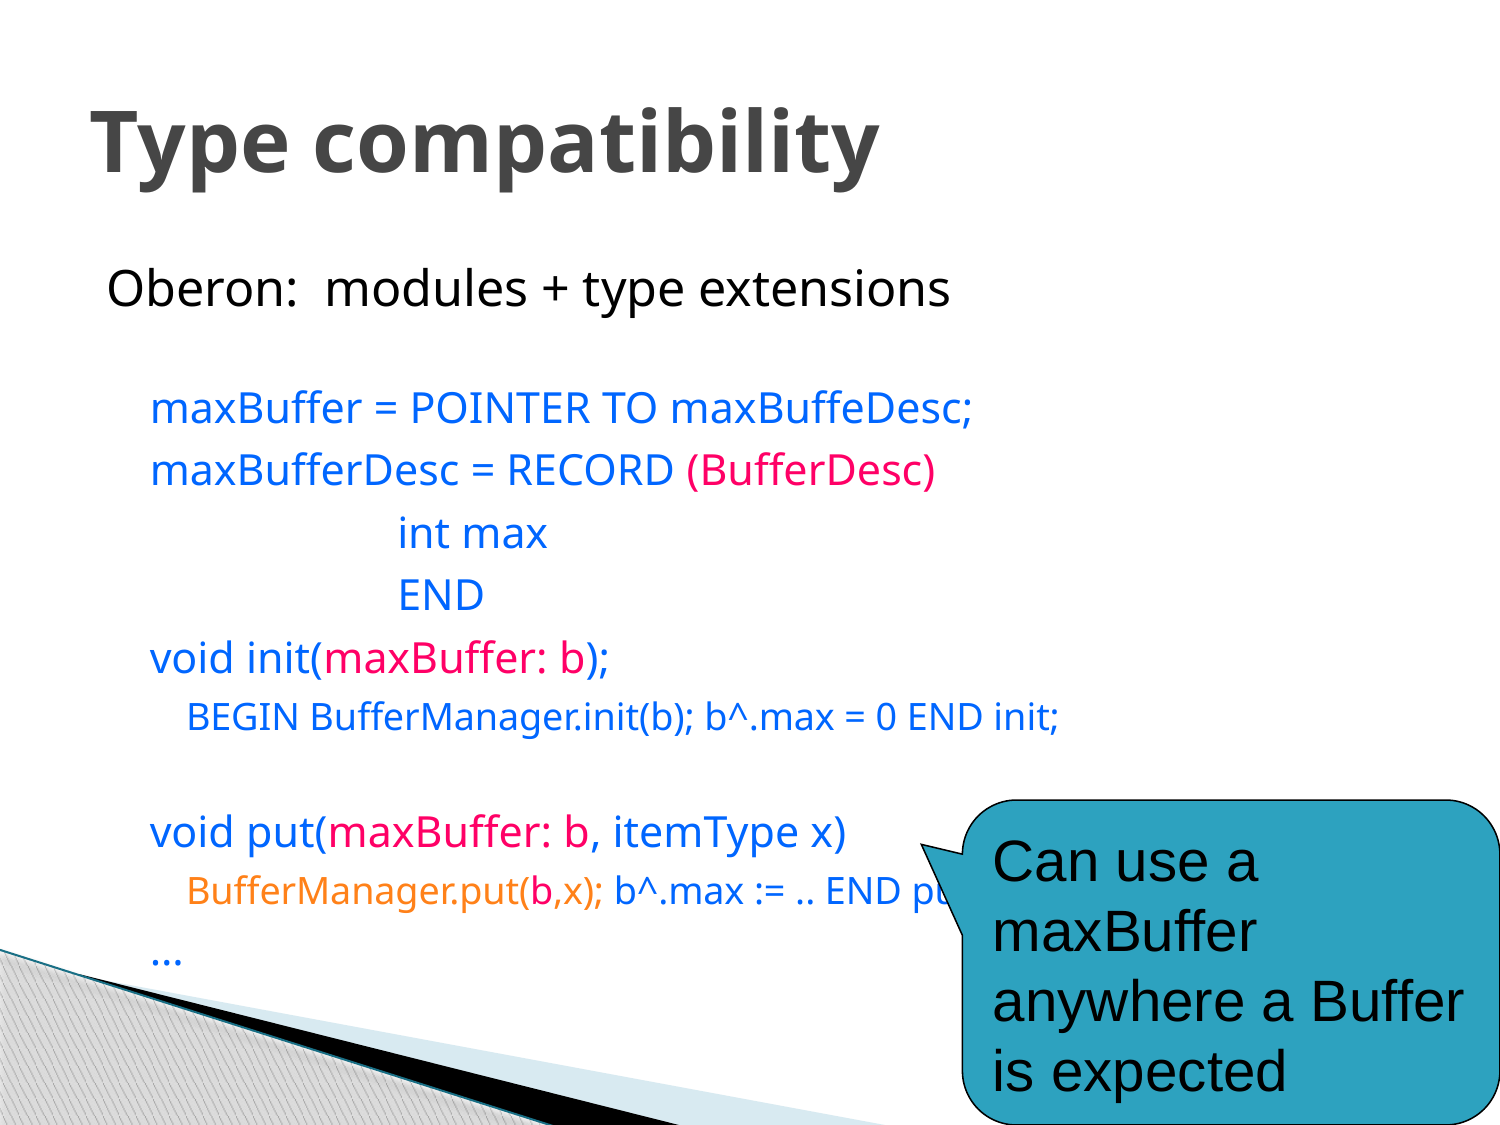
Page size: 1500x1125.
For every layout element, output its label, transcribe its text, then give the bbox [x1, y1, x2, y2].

title Type compatibility [75, 45, 1425, 233]
list Oberon: modules + type extensions maxBuffer = POINTER TO maxBuffeDesc; maxBufferDesc = RECORD (BufferDesc) int max END void init(maxBuffer: b); BEGIN BufferManager.init(b); b^.max = 0 END init; void put(maxBuffer: b, itemType x) BufferManager.put(b,x); b^.max := .. END put … [75, 243, 1425, 986]
text_box Can use a maxBuffer anywhere a Buffer is expected [921, 800, 1500, 1125]
